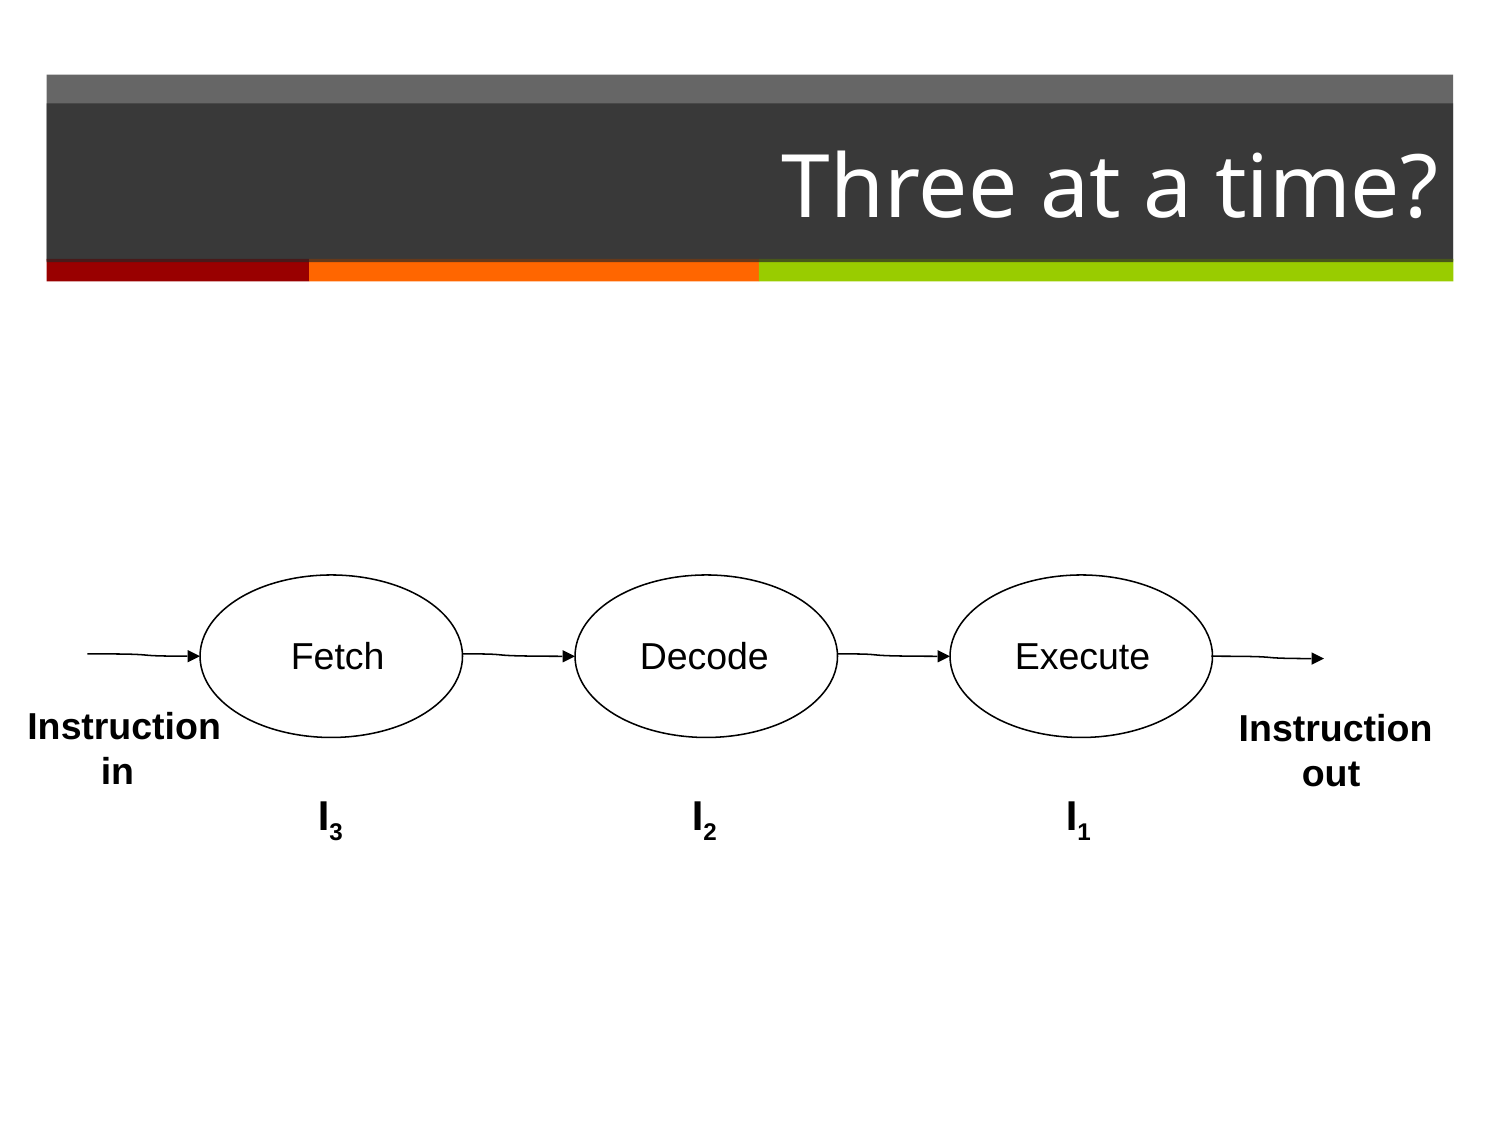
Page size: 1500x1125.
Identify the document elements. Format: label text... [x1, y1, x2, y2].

text_box Decode [625, 624, 784, 685]
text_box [836, 653, 951, 657]
text_box [950, 574, 1213, 738]
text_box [1210, 655, 1325, 660]
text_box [461, 653, 576, 657]
text_box Instruction in [12, 694, 237, 800]
title Three at a time? [46, 103, 1454, 263]
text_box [86, 653, 201, 657]
text_box [200, 574, 463, 738]
text_box [575, 574, 838, 738]
text_box I1 [1051, 781, 1212, 905]
text_box Execute [1000, 624, 1166, 685]
text_box I3 [303, 781, 464, 905]
text_box I2 [677, 781, 838, 905]
text_box Instruction out [1224, 697, 1448, 802]
